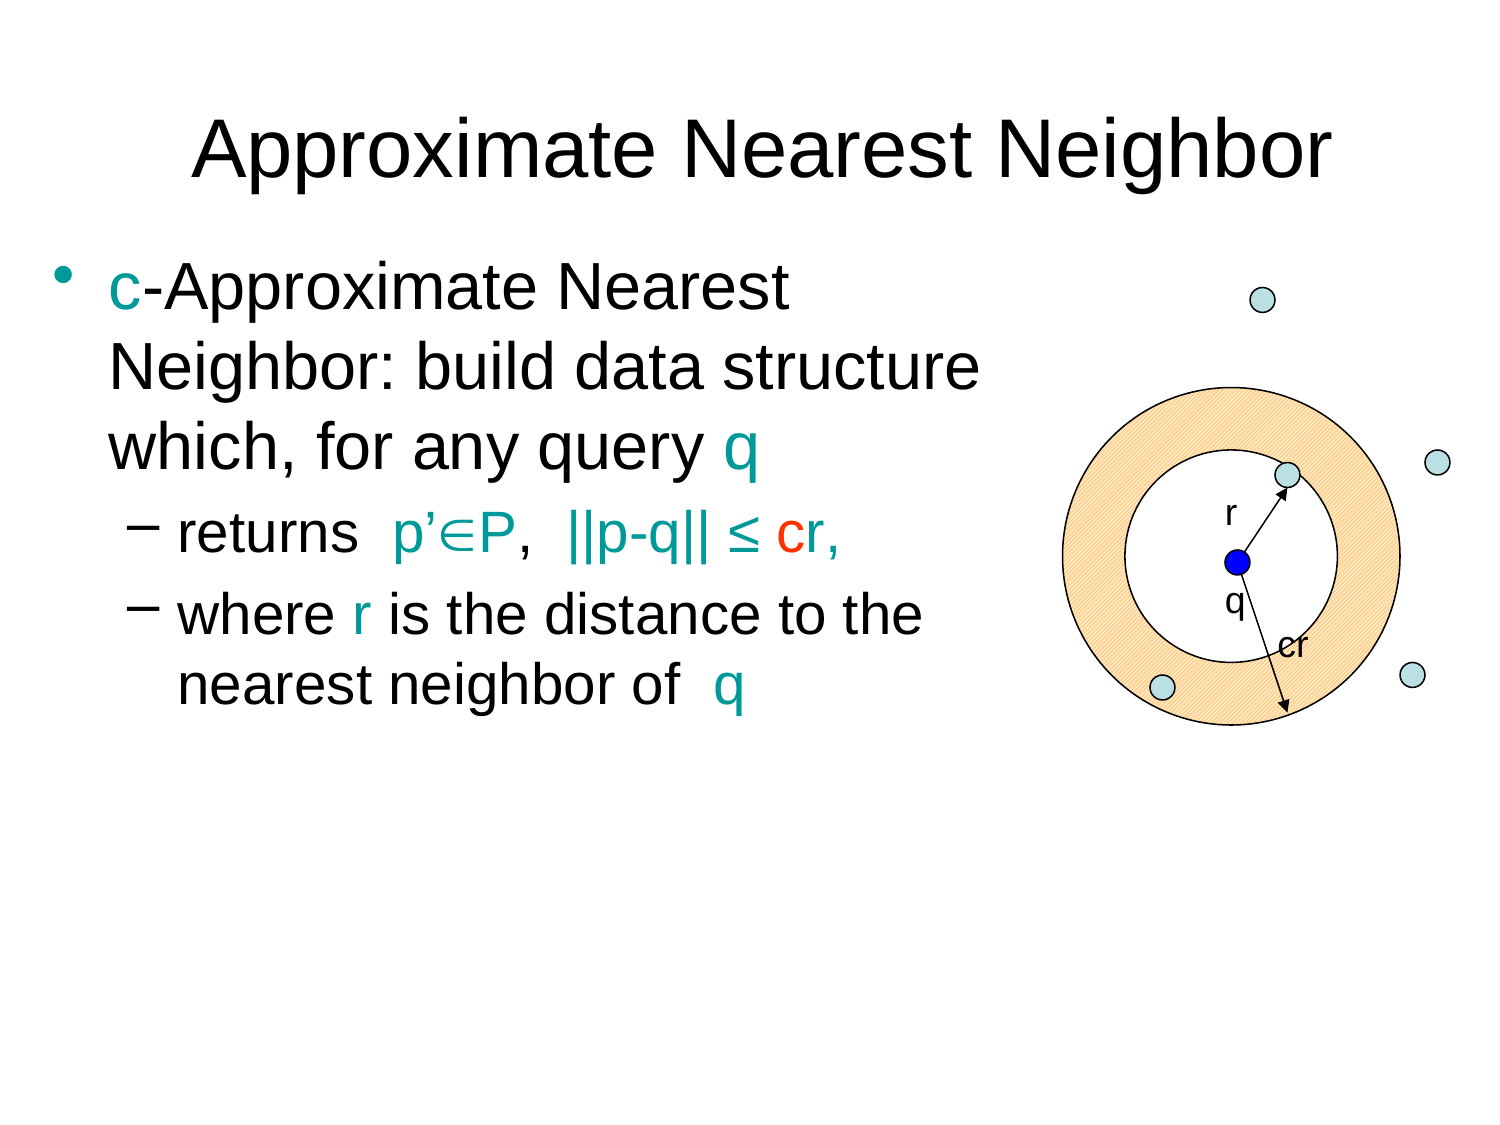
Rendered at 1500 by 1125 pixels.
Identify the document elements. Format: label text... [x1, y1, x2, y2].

text_box [1250, 287, 1276, 313]
text_box q [1210, 568, 1259, 629]
text_box [1149, 675, 1175, 700]
text_box [1094, 387, 1401, 726]
text_box [1274, 673, 1290, 713]
text_box [1253, 487, 1288, 540]
text_box [1400, 662, 1426, 688]
list c-Approximate Nearest Neighbor: build data structure which, for any query q returns p’P, ||p-q|| ≤ cr, where r is the distance to the nearest neighbor of q [37, 235, 1094, 1042]
text_box [1124, 449, 1284, 663]
title Approximate Nearest Neighbor [87, 49, 1438, 238]
text_box [1224, 549, 1250, 575]
text_box r [1210, 480, 1253, 541]
text_box [1246, 475, 1338, 632]
text_box q [1242, 568, 1261, 629]
text_box cr [1262, 612, 1324, 673]
text_box [1425, 450, 1450, 475]
text_box [1275, 462, 1300, 488]
